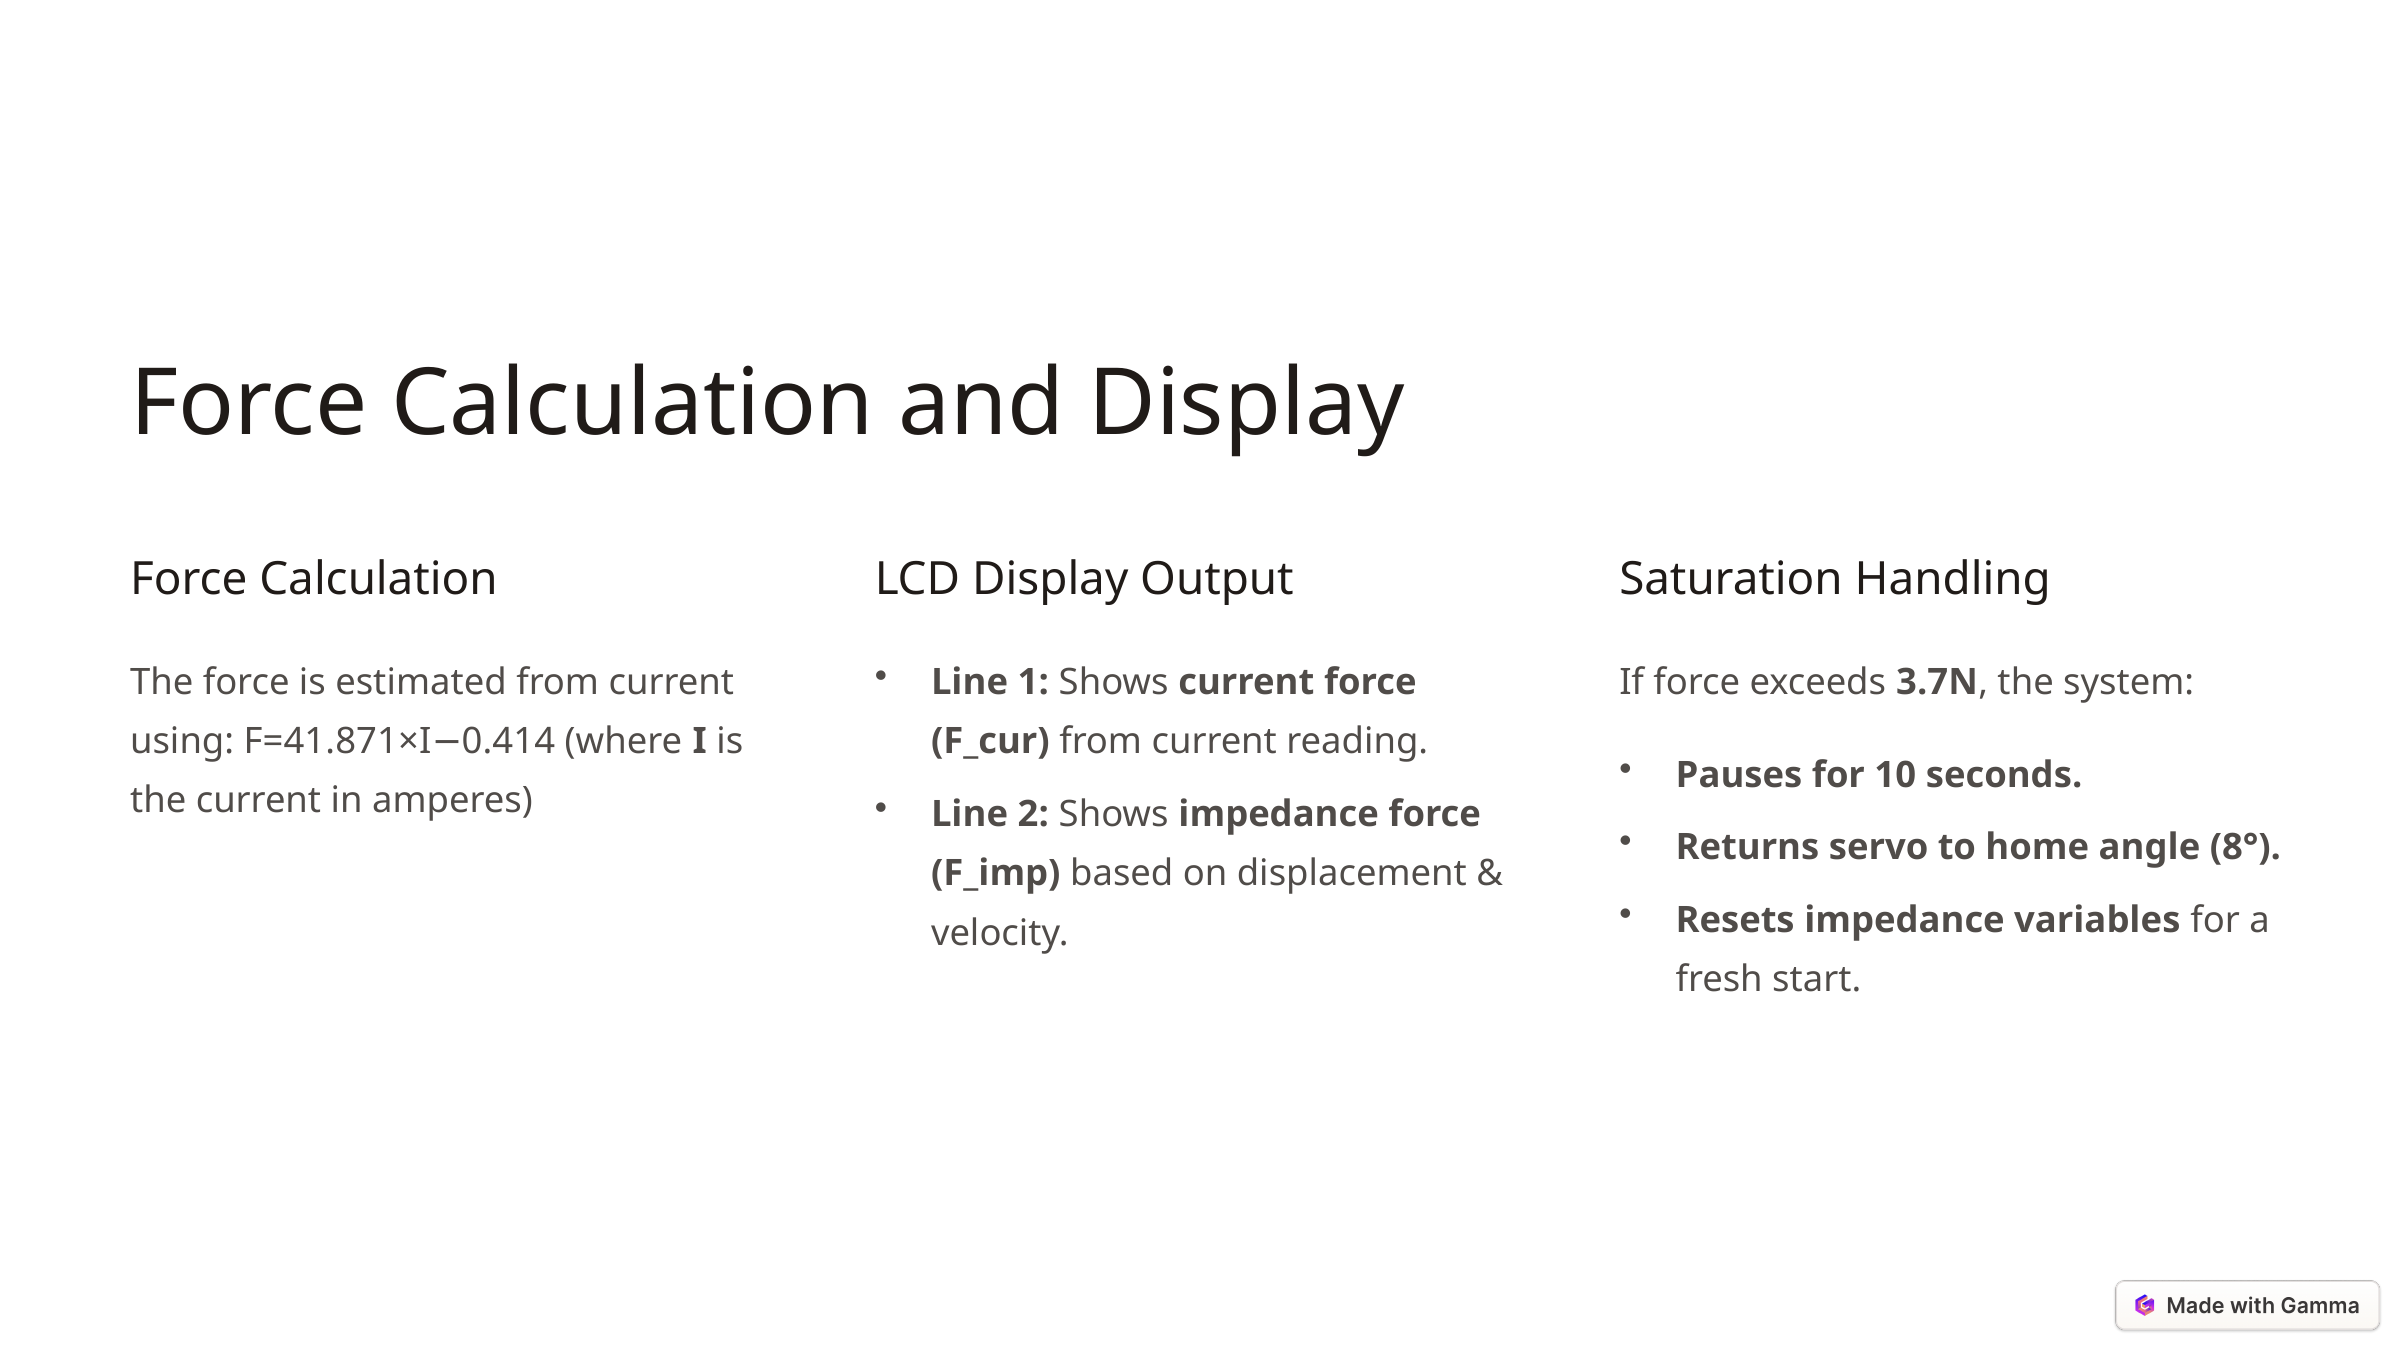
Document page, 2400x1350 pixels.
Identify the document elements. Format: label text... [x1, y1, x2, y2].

text_box Line 2: Shows impedance force (F_imp) based on displacement & velocity. [874, 774, 1528, 953]
text_box Pauses for 10 seconds. [1619, 735, 2272, 795]
text_box LCD Display Output [874, 546, 1340, 605]
text_box The force is estimated from current using: F=41.871×I−0.414 (where I is the current in amperes) [130, 642, 783, 821]
text_box If force exceeds 3.7N, the system: [1619, 642, 2272, 702]
text_box Force Calculation [130, 546, 596, 605]
text_box Force Calculation and Display [130, 337, 1475, 454]
picture [2106, 1271, 2389, 1339]
text_box Saturation Handling [1619, 546, 2085, 605]
text_box Returns servo to home angle (8°). [1619, 807, 2272, 868]
text_box Line 1: Shows current force (F_cur) from current reading. [874, 642, 1528, 762]
text_box Resets impedance variables for a fresh start. [1619, 880, 2272, 1000]
